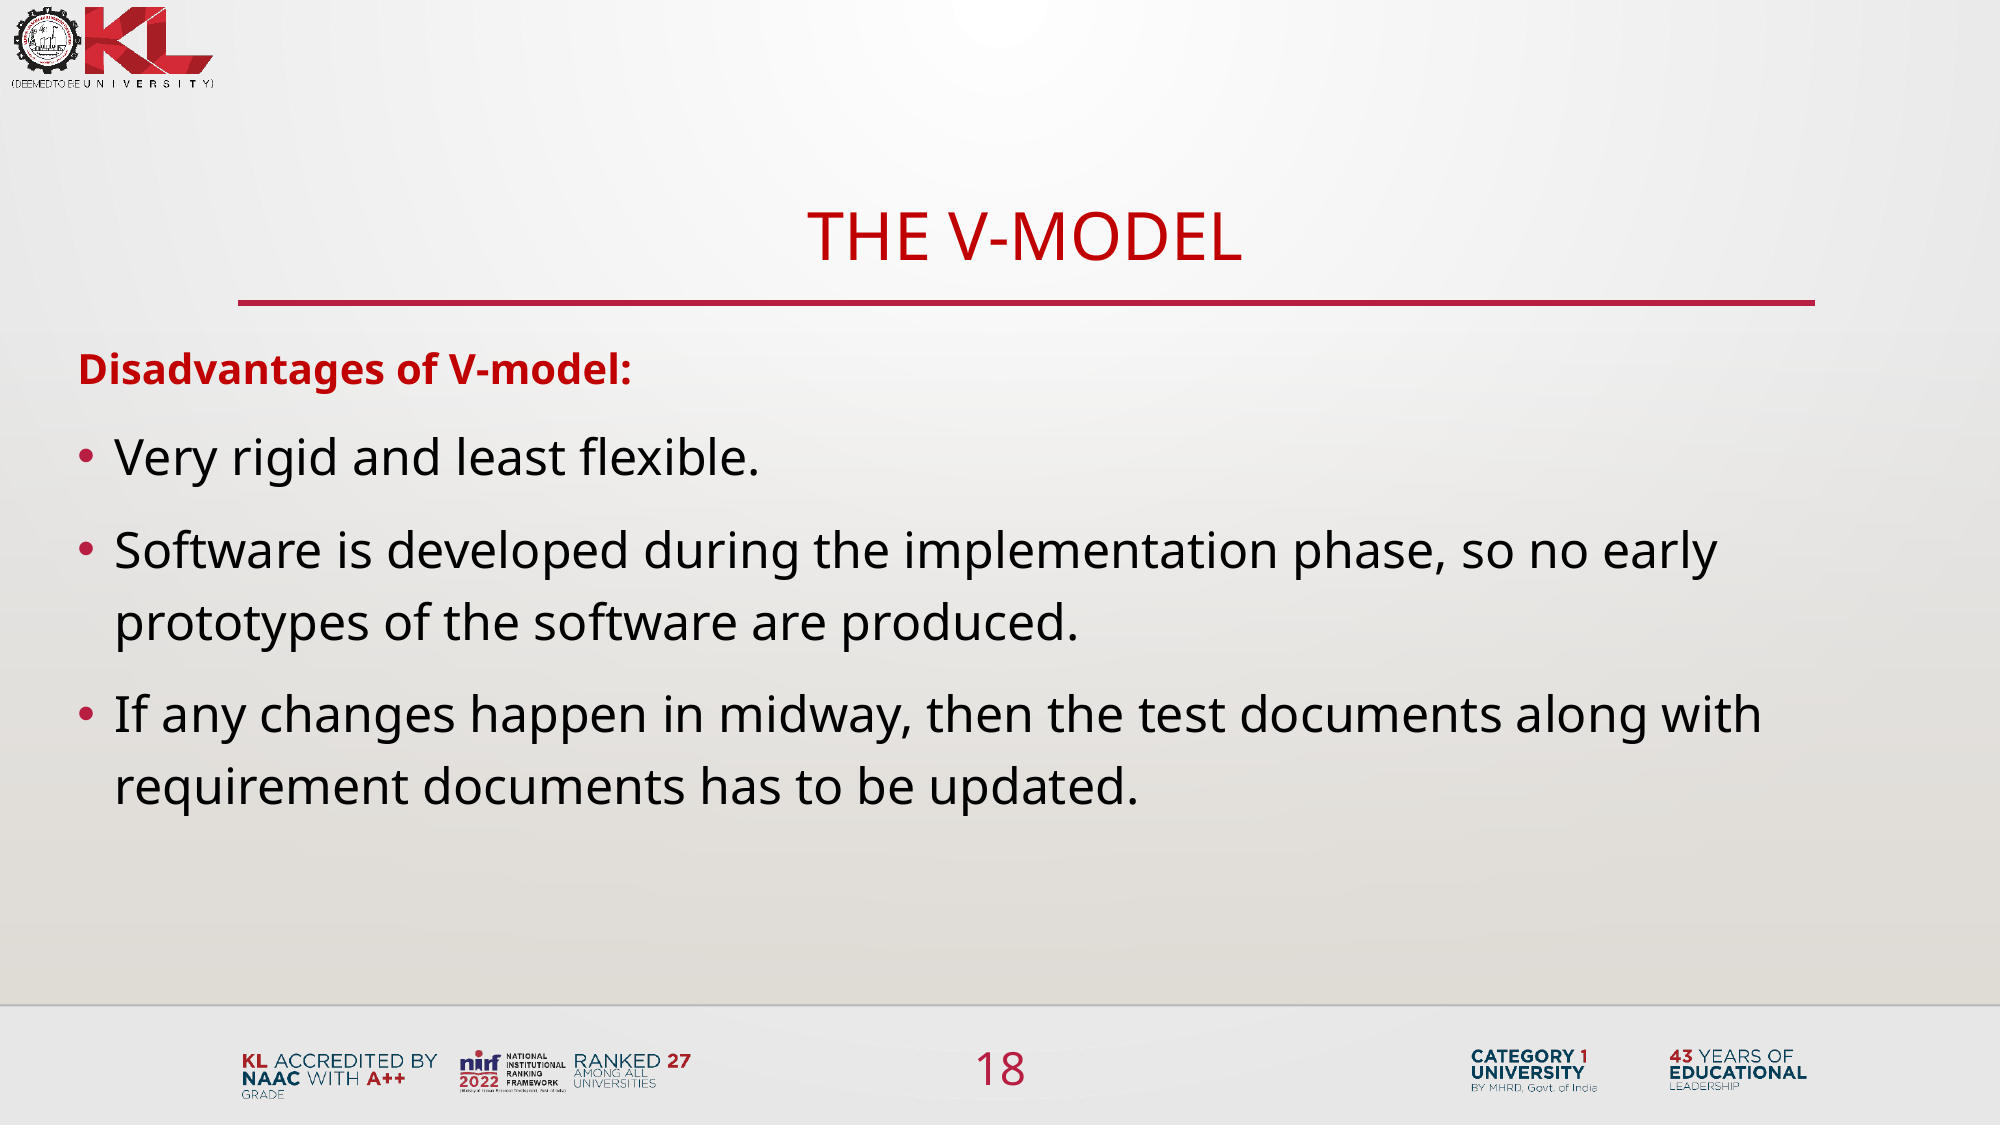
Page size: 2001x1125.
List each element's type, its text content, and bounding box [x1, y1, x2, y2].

picture [12, 5, 213, 88]
list Disadvantages of V-model: Very rigid and least flexible. Software is developed during the implementation phase, so no early prototypes of the software are produced. If any changes happen in midway, then the test documents along with requirement documents has to be updated. [62, 324, 1839, 952]
picture [1447, 1045, 1814, 1101]
title The V-Model [238, 195, 1814, 292]
picture [238, 1045, 716, 1103]
slide_number 18 [933, 1031, 1067, 1115]
